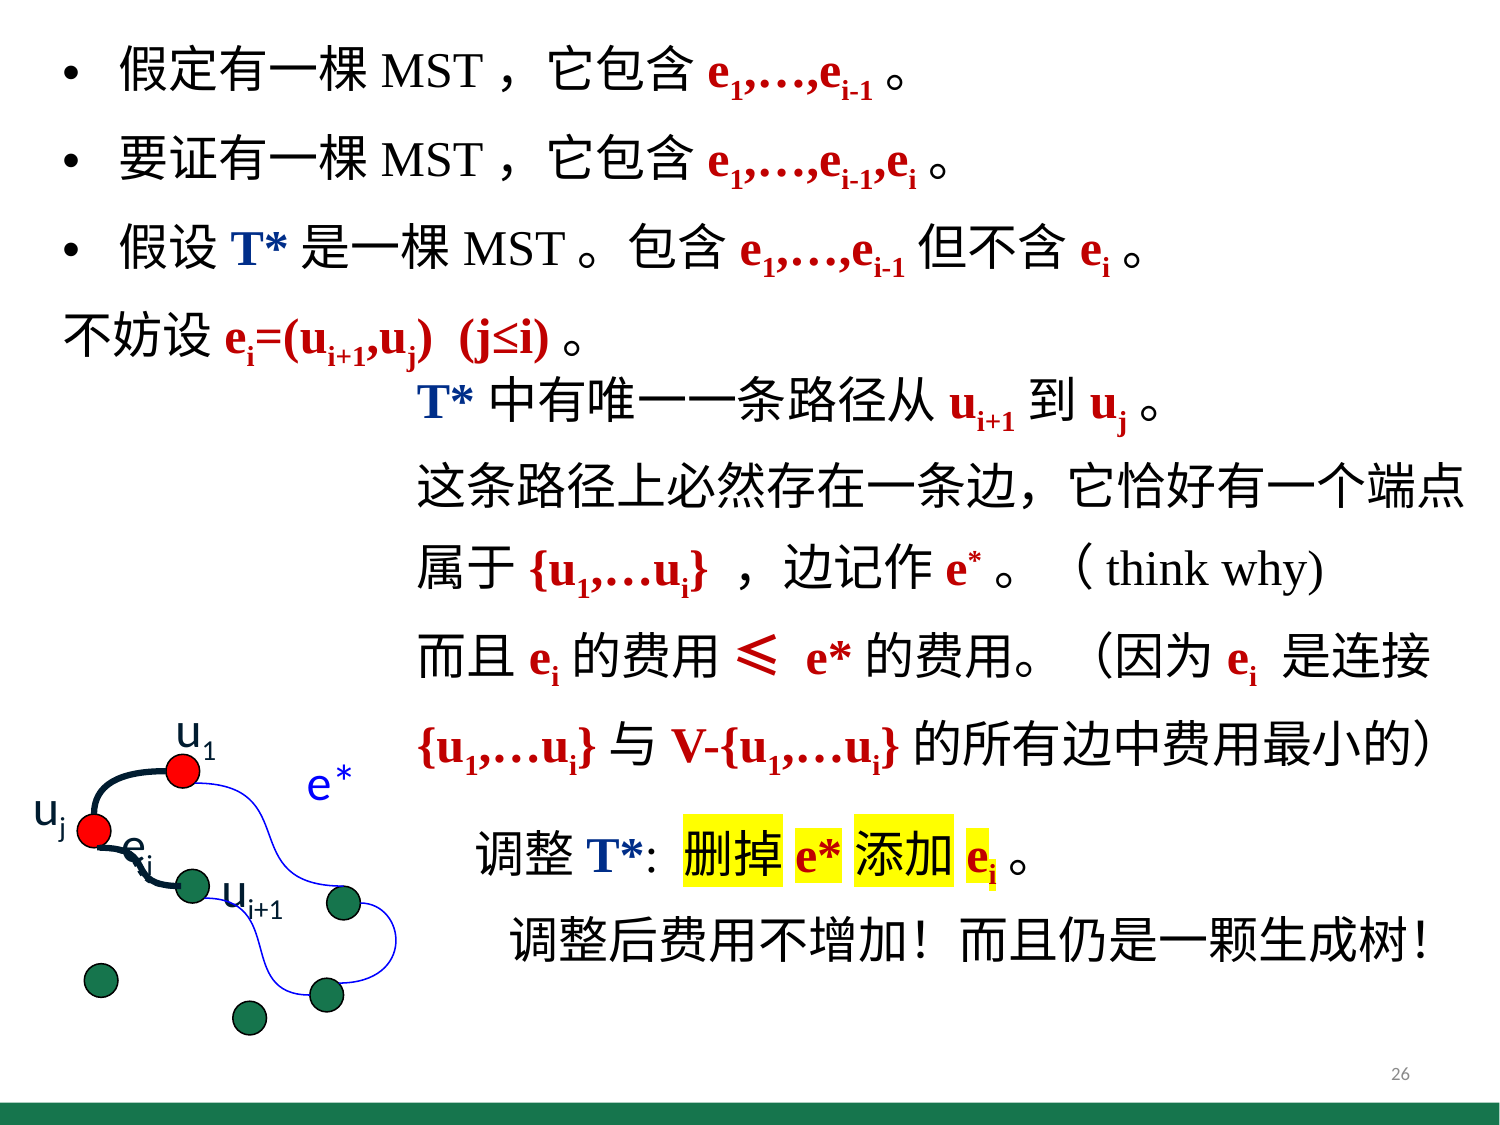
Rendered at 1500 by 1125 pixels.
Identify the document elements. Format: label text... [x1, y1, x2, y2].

text_box [84, 965, 108, 998]
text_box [121, 826, 160, 908]
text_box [158, 690, 371, 819]
text_box [82, 814, 94, 848]
text_box [232, 1001, 267, 1035]
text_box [217, 760, 321, 910]
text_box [94, 771, 361, 996]
text_box 调整T*: 删掉e*添加ei。 调整后费用不增加！而且仍是一颗生成树！ [459, 709, 1500, 976]
text_box [309, 996, 344, 1012]
text_box 假定有一棵MST，它包含e1,…,ei-1。 要证有一棵MST，它包含e1,…,ei-1,ei。 假设T*是一棵MST。包含e1,…,ei-1但不含ei。 不妨设ei=(ui+1,uj) (j≤i)。 [47, 10, 1402, 380]
text_box uj [18, 767, 82, 851]
text_box T*中有唯一一条路径从ui+1到uj。 这条路径上必然存在一条边，它恰好有一个端点属于{u1,…ui} ，边记作e*。（think why) 而且ei的费用 ≤ e*的费用。（因为ei 是连接 {u1,…ui}与V-{u1,…ui}的所有边中费用最小的） [402, 341, 1496, 892]
slide_number 26 [1074, 1042, 1425, 1103]
